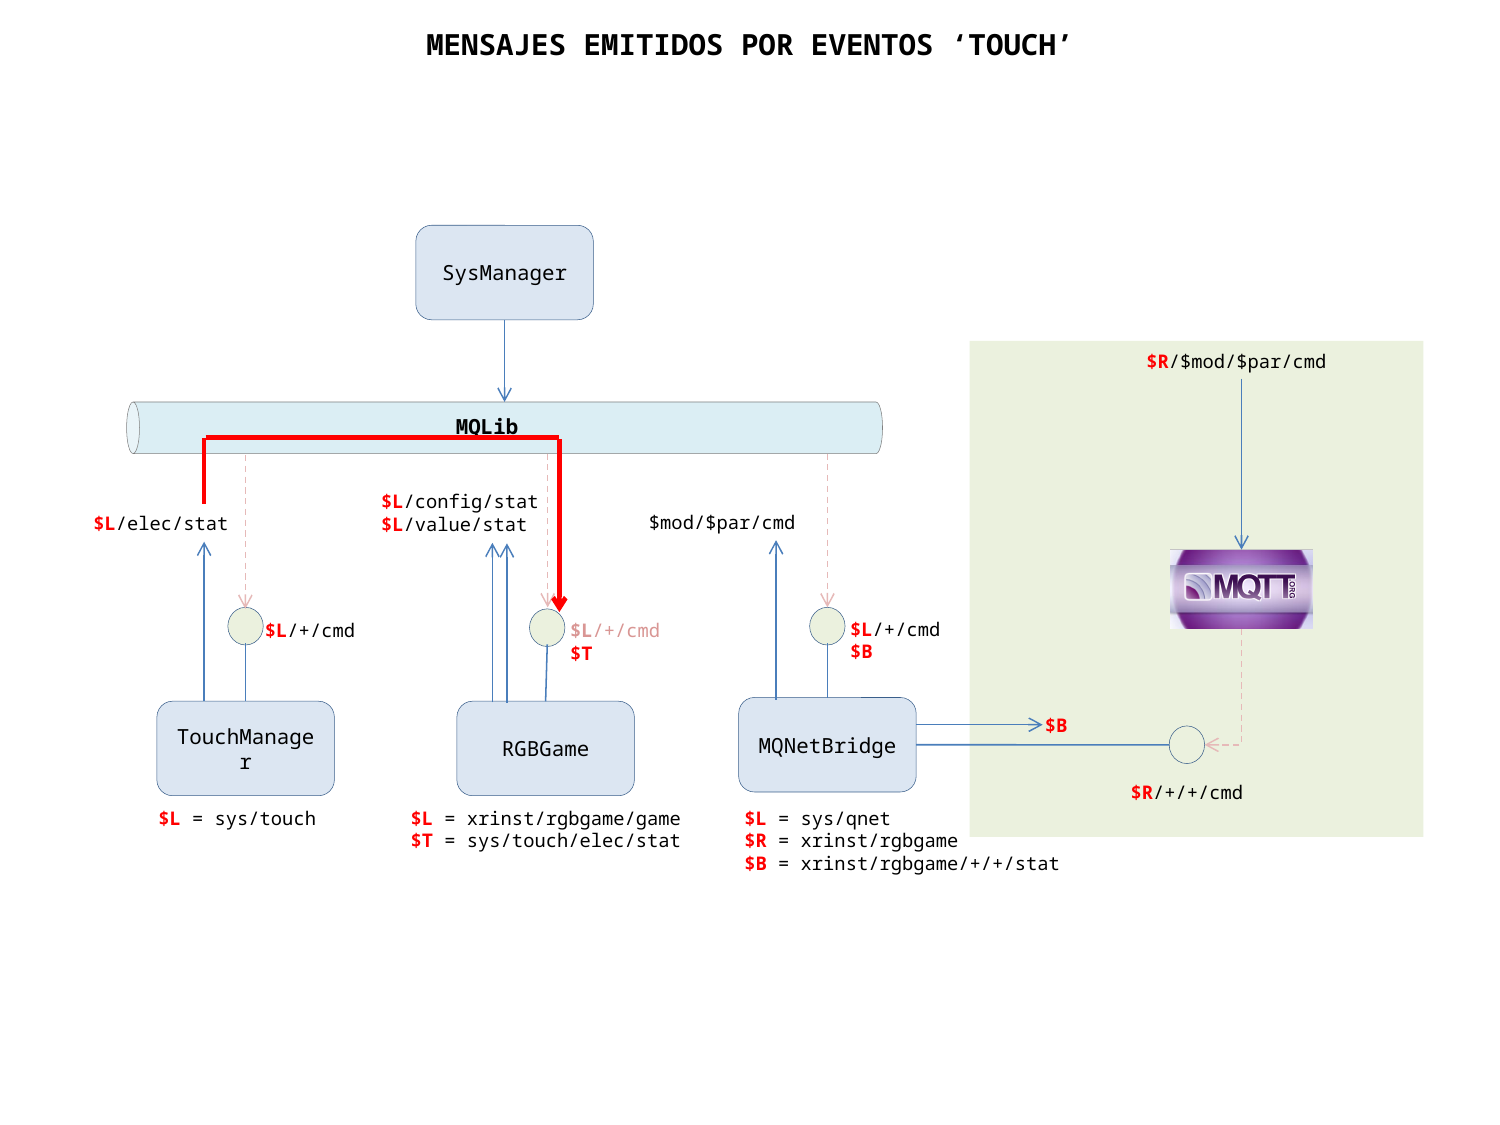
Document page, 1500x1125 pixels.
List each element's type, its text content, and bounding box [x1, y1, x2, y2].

text_box $L/config/stat $L/value/stat [366, 482, 543, 543]
text_box [124, 399, 502, 456]
text_box $L/+/cmd $B [835, 609, 955, 670]
text_box [968, 339, 1425, 839]
text_box MENSAJES EMITIDOS POR EVENTOS ‘TOUCH’ [0, 19, 1500, 69]
text_box $L/elec/stat [78, 503, 240, 541]
text_box [1167, 723, 1207, 766]
text_box SysManager [413, 223, 596, 322]
text_box [225, 605, 260, 648]
text_box MQLib [441, 406, 533, 435]
text_box $L/+/cmd [250, 611, 370, 649]
text_box $R/$mod/$par/cmd [1131, 342, 1341, 380]
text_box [1164, 668, 1282, 706]
text_box $L/+/cmd $T [555, 611, 675, 672]
text_box $L = sys/qnet $R = xrinst/rgbgame $B = xrinst/rgbgame/+/+/stat [729, 799, 1075, 882]
text_box [507, 399, 885, 456]
text_box TouchManager [154, 699, 337, 798]
text_box $L = sys/touch [143, 799, 331, 837]
text_box $B [1030, 705, 1083, 743]
text_box RGBGame [454, 699, 637, 798]
picture [1170, 549, 1313, 630]
text_box [527, 607, 555, 649]
text_box [209, 446, 554, 456]
text_box $L = xrinst/rgbgame/game $T = sys/touch/elec/stat [395, 798, 696, 859]
text_box $mod/$par/cmd [634, 503, 811, 541]
text_box MQNetBridge [736, 695, 919, 795]
text_box [807, 605, 839, 647]
text_box $R/+/+/cmd [1115, 773, 1258, 811]
